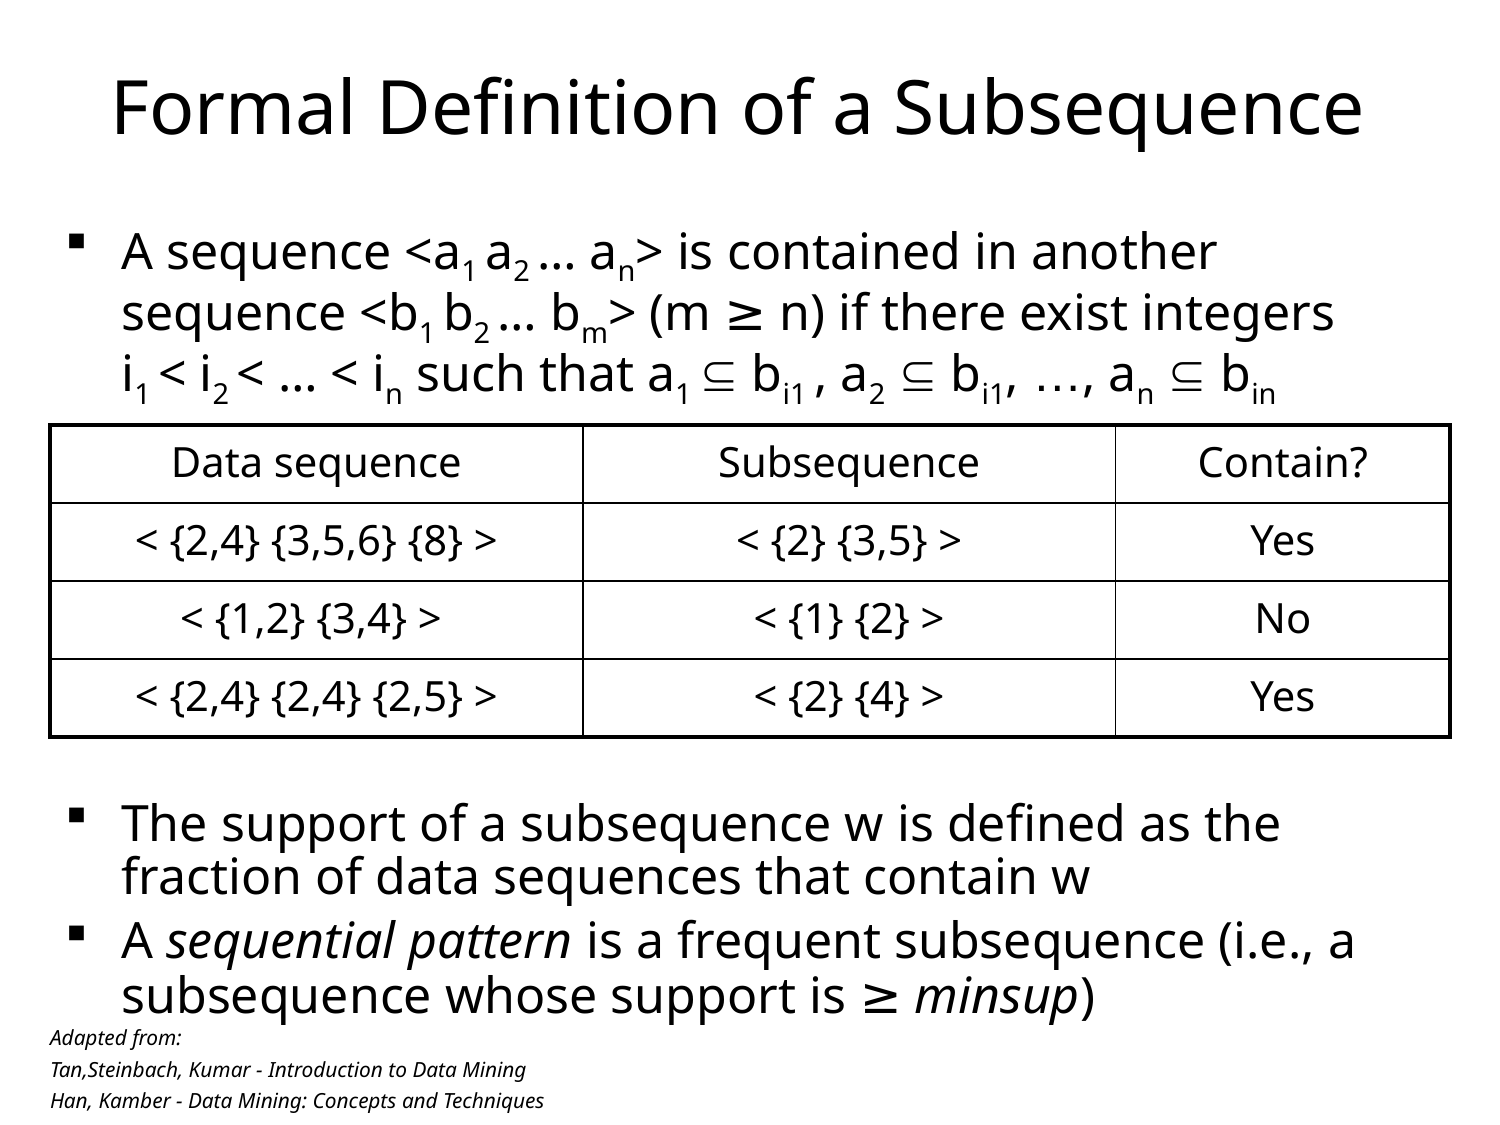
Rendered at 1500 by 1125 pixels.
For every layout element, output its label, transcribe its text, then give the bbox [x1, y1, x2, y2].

table_cell < {2} {3,5} > [584, 504, 1115, 580]
title Formal Definition of a Subsequence [31, 30, 1445, 179]
table_cell Yes [1116, 660, 1448, 735]
table_header Data sequence [52, 427, 582, 502]
table_cell < {2,4} {2,4} {2,5} > [52, 660, 582, 735]
table_cell < {1} {2} > [584, 582, 1115, 658]
list A sequence <a1 a2 … an> is contained in another sequence <b1 b2 … bm> (m ≥ n) if there exist integers i1 < i2 < … < in such that a1  bi1 , a2  bi1, …, an  bin The support of a subsequence w is defined as the fraction of data sequences that contain w A sequential pattern is a frequent subsequence (i.e., a subsequence whose support is ≥ minsup) [49, 739, 1430, 888]
table_cell Yes [1116, 504, 1448, 580]
table_cell < {1,2} {3,4} > [52, 582, 582, 658]
table_header Subsequence [584, 427, 1115, 502]
table_header Contain? [1116, 427, 1448, 502]
table_cell < {2,4} {3,5,6} {8} > [52, 504, 582, 580]
list A sequence <a1 a2 … an> is contained in another sequence <b1 b2 … bm> (m ≥ n) if there exist integers i1 < i2 < … < in such that a1  bi1 , a2  bi1, …, an  bin The support of a subsequence w is defined as the fraction of data sequences that contain w A sequential pattern is a frequent subsequence (i.e., a subsequence whose support is ≥ minsup) [49, 212, 1430, 423]
table_cell < {2} {4} > [584, 660, 1115, 735]
table_cell No [1116, 582, 1448, 658]
